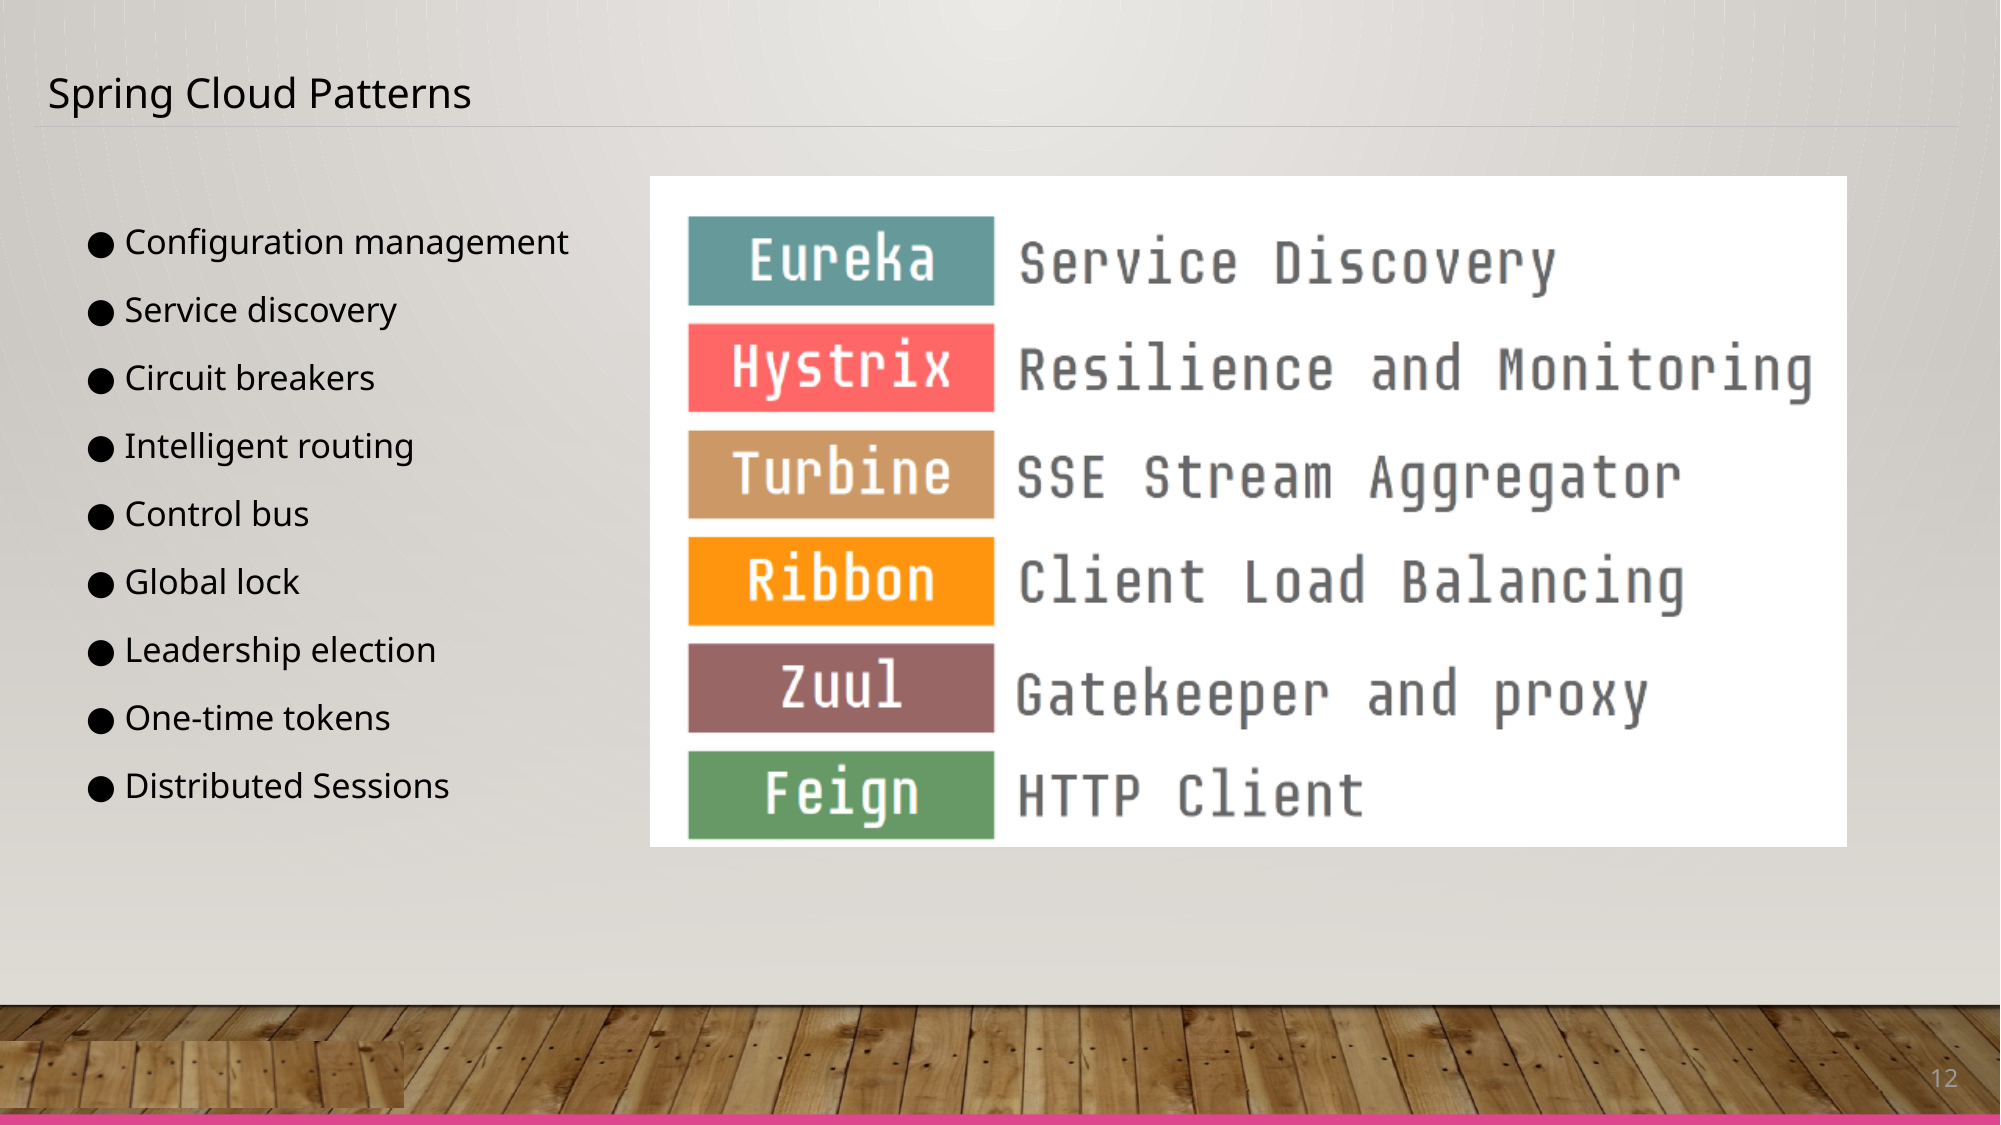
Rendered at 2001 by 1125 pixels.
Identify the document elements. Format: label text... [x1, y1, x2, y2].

picture [0, 1005, 2000, 1114]
picture [650, 176, 1847, 847]
list ● Configuration management ● Service discovery ● Circuit breakers ● Intelligent routing ● Control bus ● Global lock ● Leadership election ● One-time tokens ● Distributed Sessions [86, 204, 650, 818]
list Spring Cloud Patterns [47, 50, 1924, 125]
